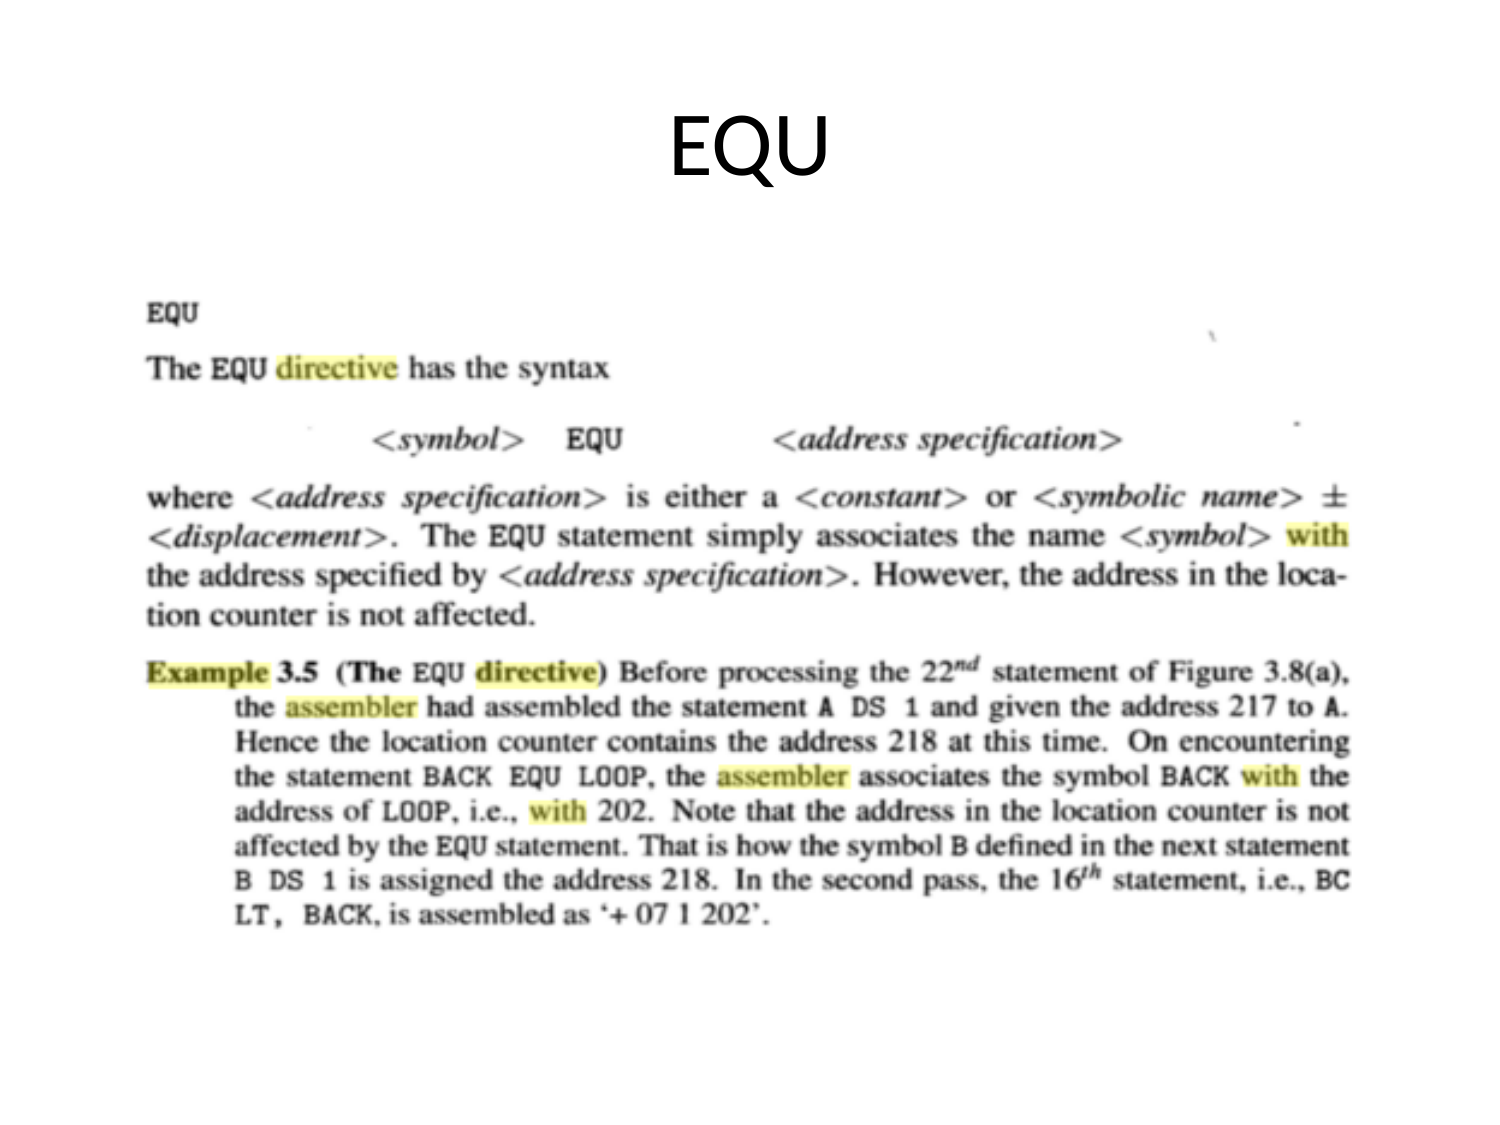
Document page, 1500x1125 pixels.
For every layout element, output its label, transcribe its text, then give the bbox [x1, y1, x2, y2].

title EQU [75, 45, 1425, 233]
picture [87, 287, 1401, 951]
